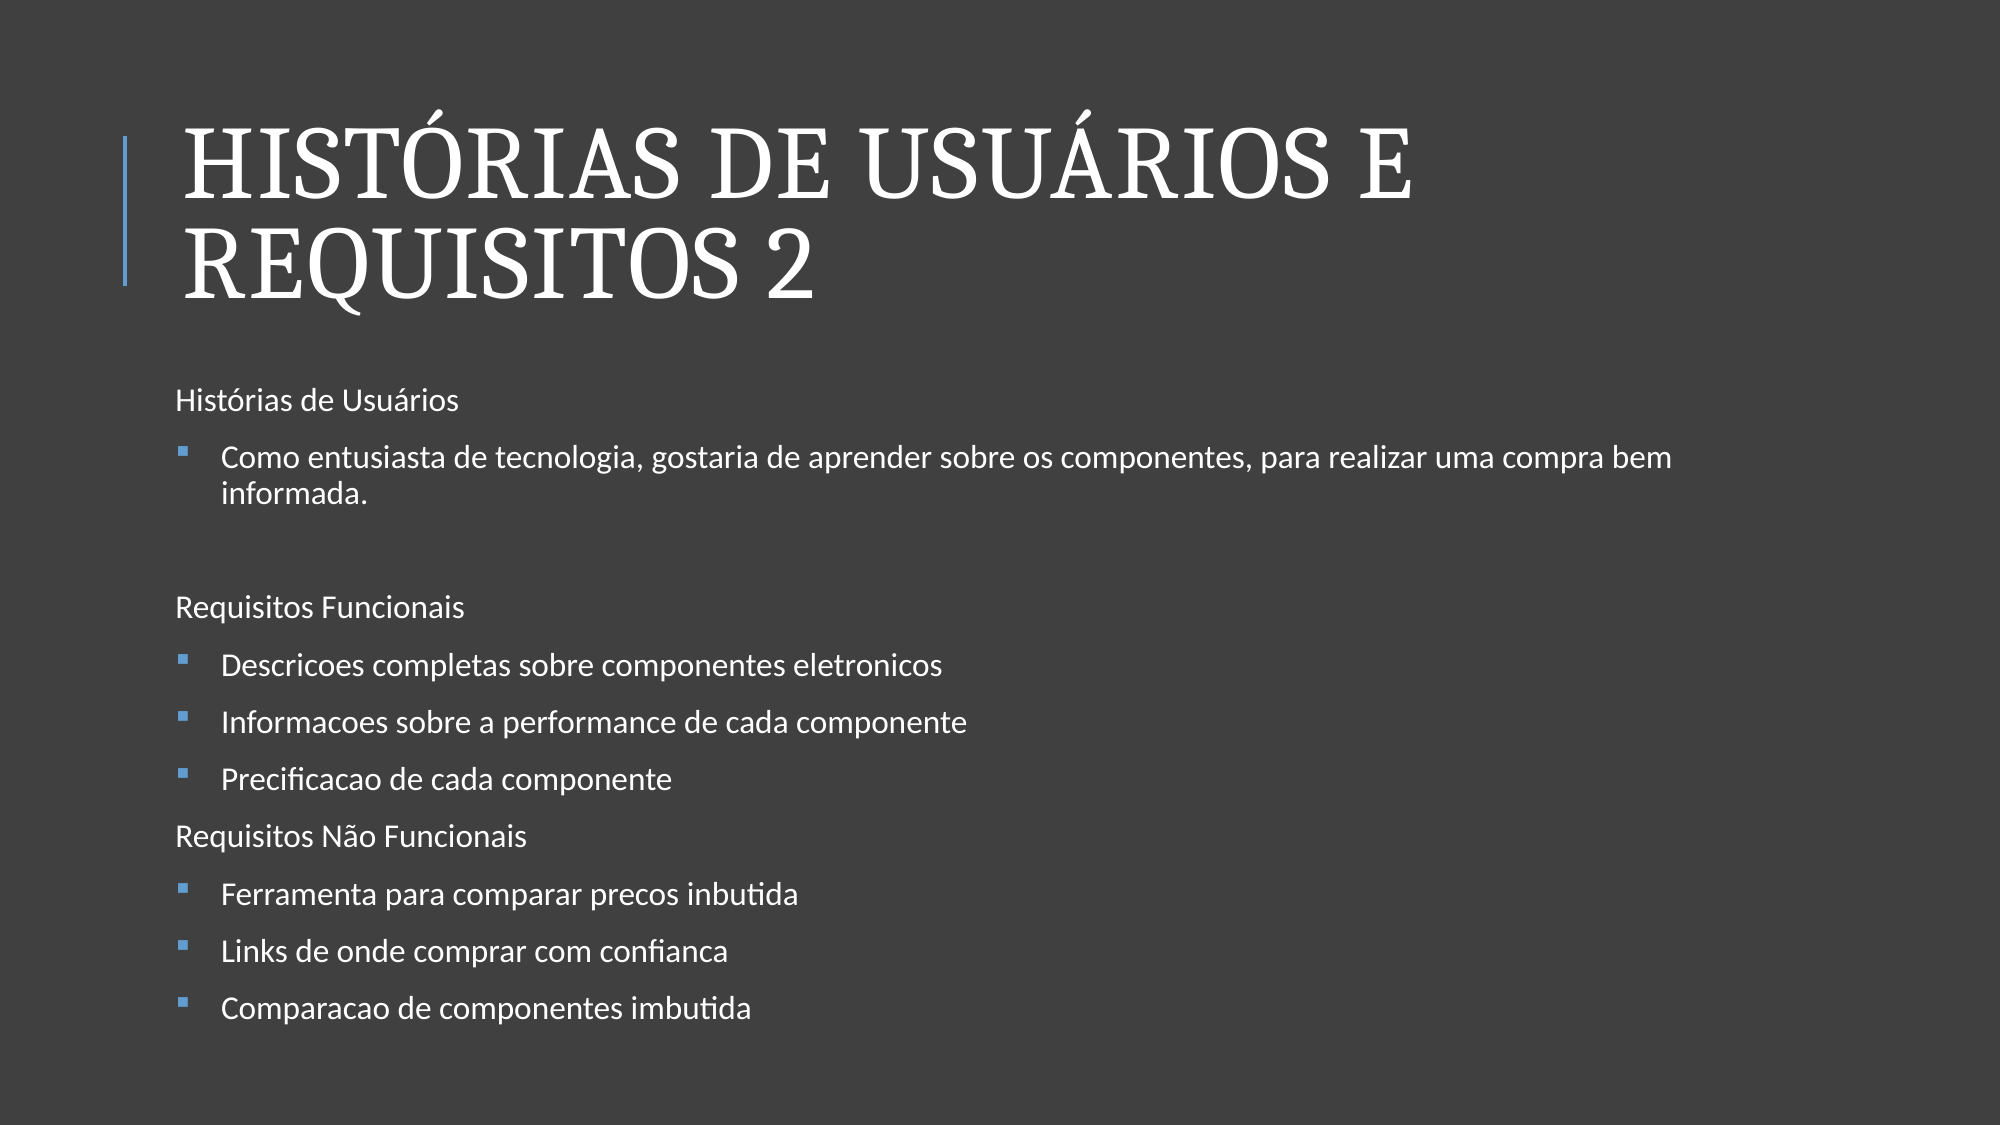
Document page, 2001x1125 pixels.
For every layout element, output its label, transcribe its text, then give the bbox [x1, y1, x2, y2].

title Histórias de Usuários e Requisitos 2 [168, 96, 1763, 342]
list Histórias de Usuários Como entusiasta de tecnologia, gostaria de aprender sobre os componentes, para realizar uma compra bem informada. Requisitos Funcionais Descricoes completas sobre componentes eletronicos Informacoes sobre a performance de cada componente Precificacao de cada componente Requisitos Não Funcionais Ferramenta para comparar precos inbutida Links de onde comprar com confianca Comparacao de componentes imbutida [168, 375, 1763, 1035]
